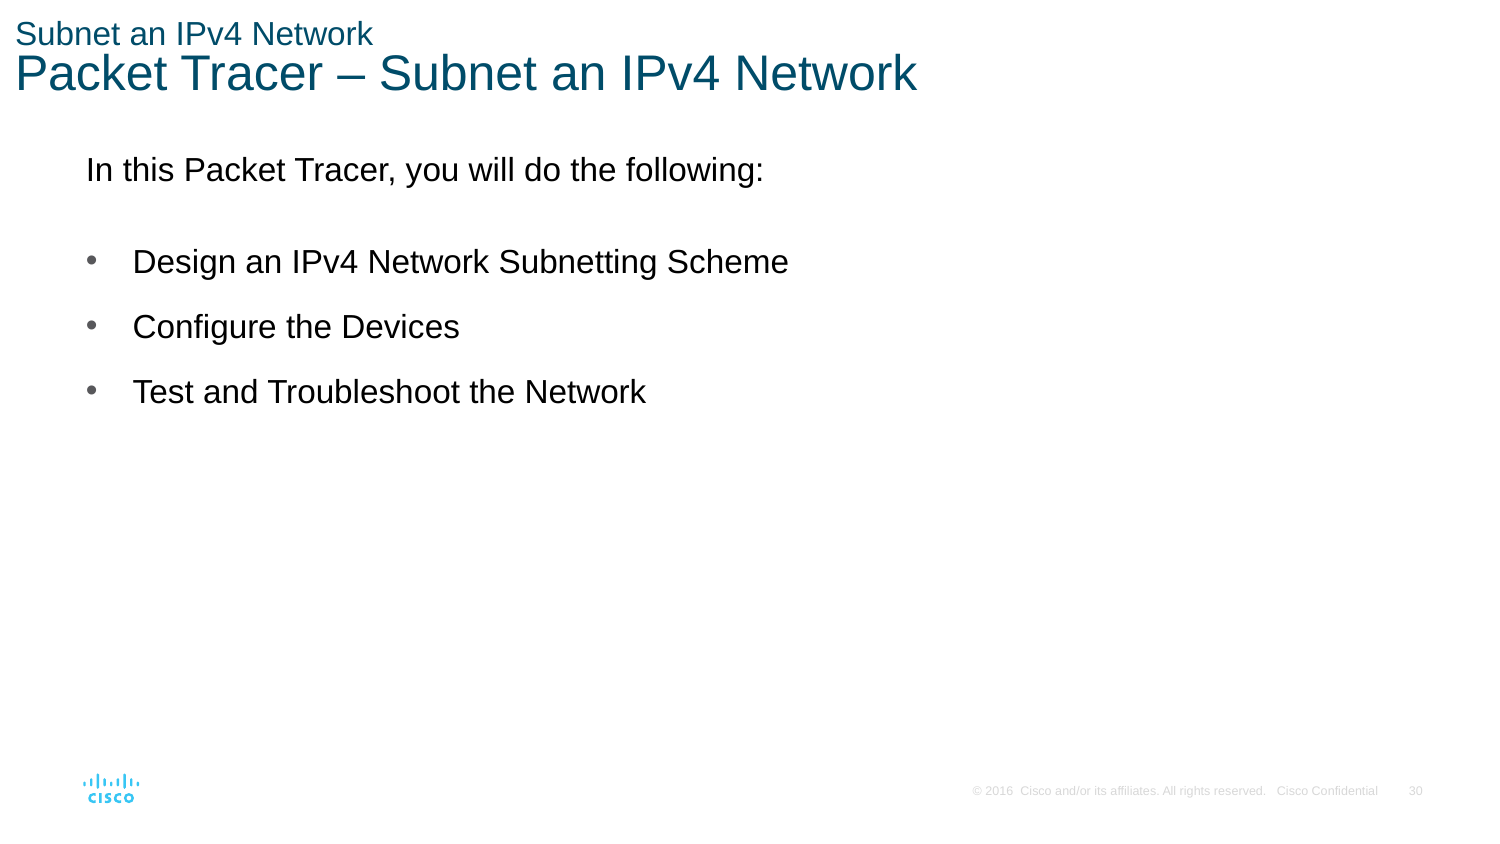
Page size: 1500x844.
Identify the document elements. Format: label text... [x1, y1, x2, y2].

title Subnet an IPv4 Network Packet Tracer – Subnet an IPv4 Network [0, 0, 1369, 121]
list In this Packet Tracer, you will do the following: Design an IPv4 Network Subnetting Scheme Configure the Devices Test and Troubleshoot the Network [70, 140, 1430, 645]
